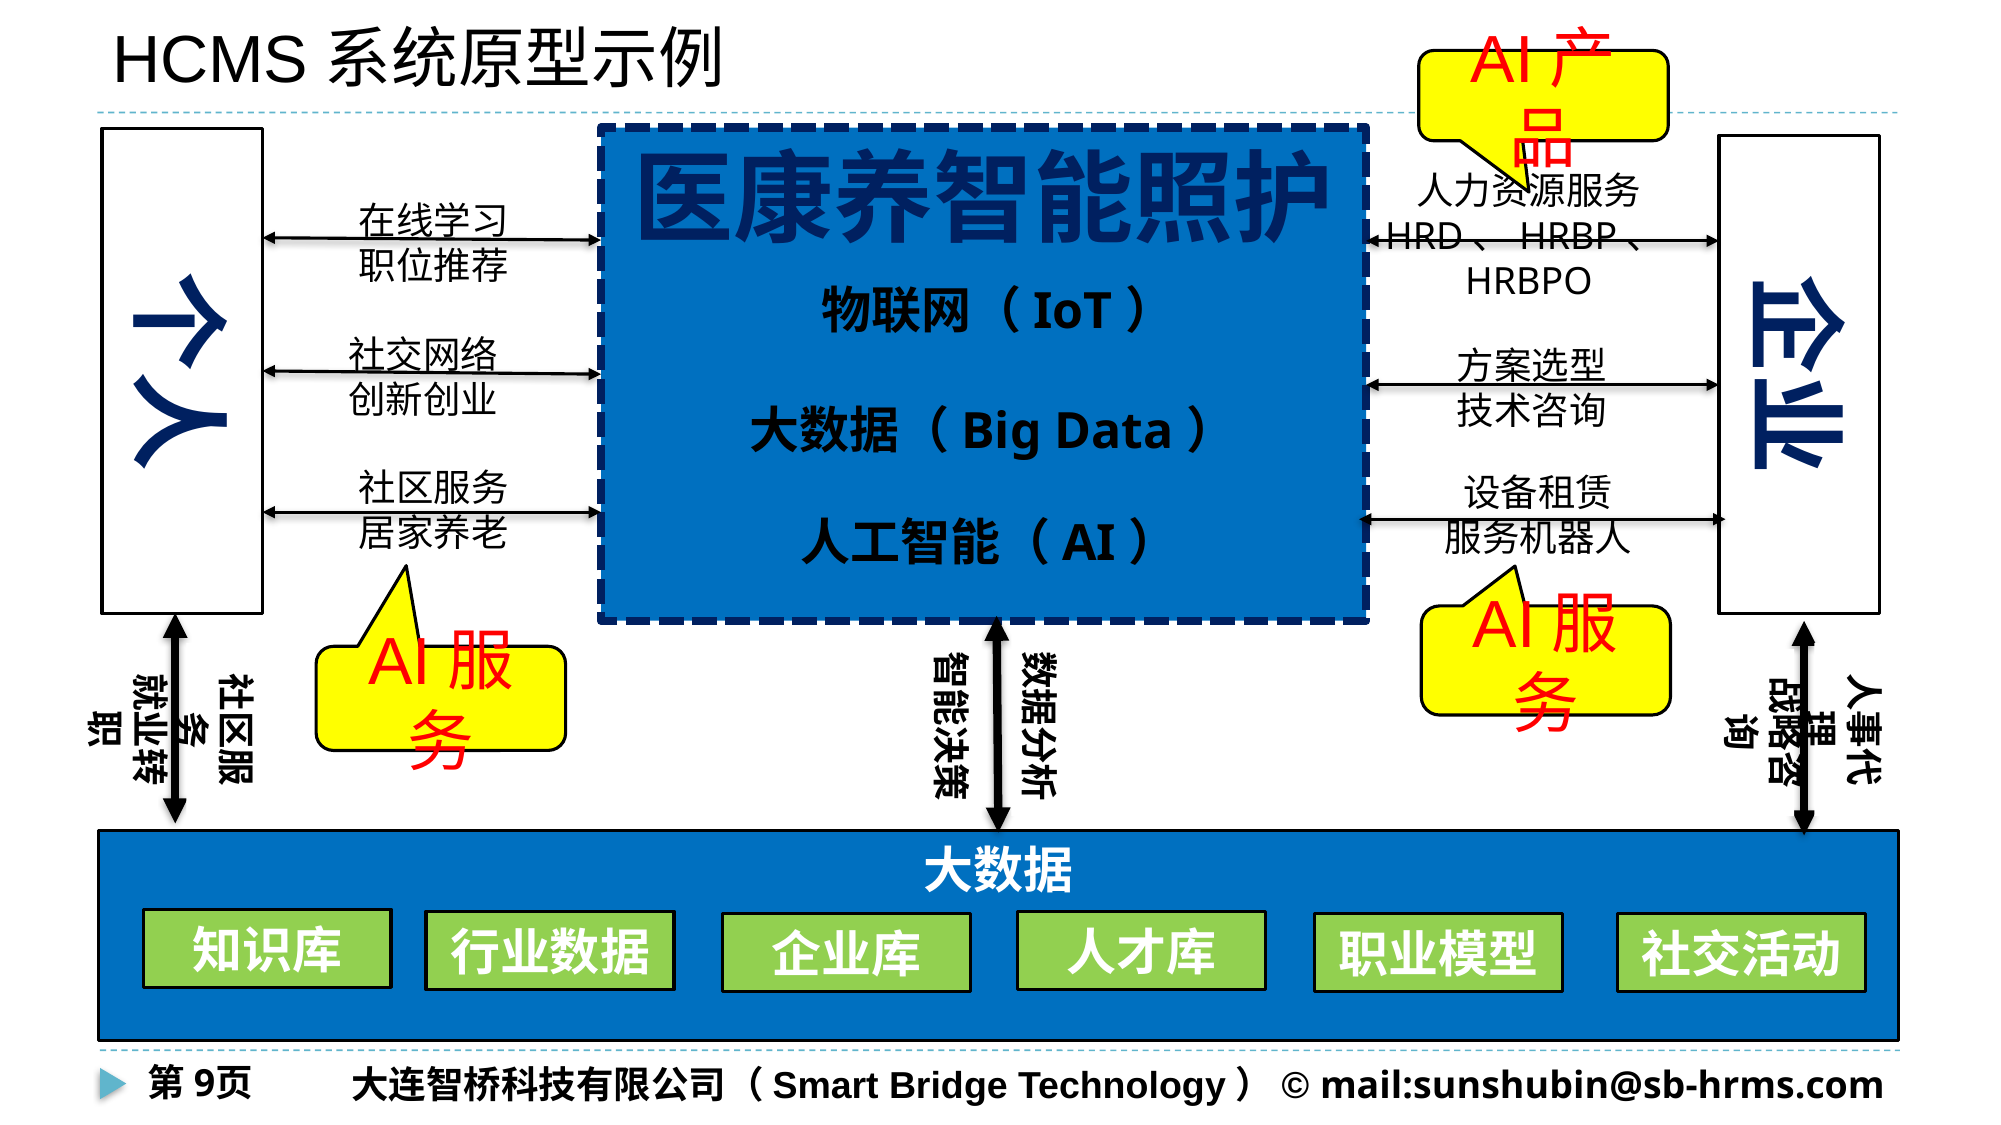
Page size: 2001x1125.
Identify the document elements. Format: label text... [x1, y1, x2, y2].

text_box 数据分析 [1010, 634, 1071, 818]
title HCMS系统原型示例 [97, 12, 1900, 100]
text_box 社区服务 居家养老 [317, 524, 550, 565]
text_box AI服务 [314, 564, 568, 753]
text_box 就业转职 [99, 640, 160, 818]
text_box AI服务 [1419, 564, 1673, 717]
text_box 第9页 [132, 1054, 321, 1115]
text_box 人力资源服务 HRD、HRBP、HRBPO [1358, 166, 1700, 303]
text_box 社交网络 创新创业 [307, 307, 539, 370]
text_box 医康养智能照护 [599, 126, 1368, 622]
text_box 在线学习 职位推荐 [317, 254, 550, 310]
text_box 知识库 [142, 908, 393, 989]
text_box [262, 370, 602, 375]
text_box 社交网络 创新创业 [307, 387, 539, 444]
text_box 企业库 [721, 912, 972, 993]
text_box 人事代理 [1813, 641, 1874, 818]
text_box 战略咨询 [1735, 647, 1796, 818]
text_box 社区服务 居家养老 [317, 452, 550, 511]
text_box 方案选型 技术咨询 [1415, 319, 1648, 384]
text_box 社交活动 [1616, 912, 1867, 993]
text_box 企业 [1717, 134, 1881, 615]
text_box 在线学习 职位推荐 [317, 174, 550, 237]
text_box 人工智能（AI） [669, 502, 1309, 580]
text_box 智能决策 [922, 634, 983, 818]
text_box 个人 [100, 127, 264, 615]
text_box AI产品 [1417, 48, 1670, 194]
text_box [262, 237, 602, 241]
text_box 社区服务 [185, 641, 246, 818]
text_box 人才库 [1016, 910, 1267, 991]
text_box 职业模型 [1313, 912, 1564, 993]
text_box 大数据 [97, 829, 1900, 1042]
text_box 大数据（Big Data） [654, 360, 1331, 497]
text_box 设备租赁 服务机器人 [1422, 531, 1655, 582]
text_box 方案选型 技术咨询 [1415, 397, 1648, 455]
text_box 物联网（IoT） [699, 258, 1298, 359]
text_box 行业数据 [424, 910, 676, 991]
text_box 设备租赁 服务机器人 [1422, 445, 1655, 518]
